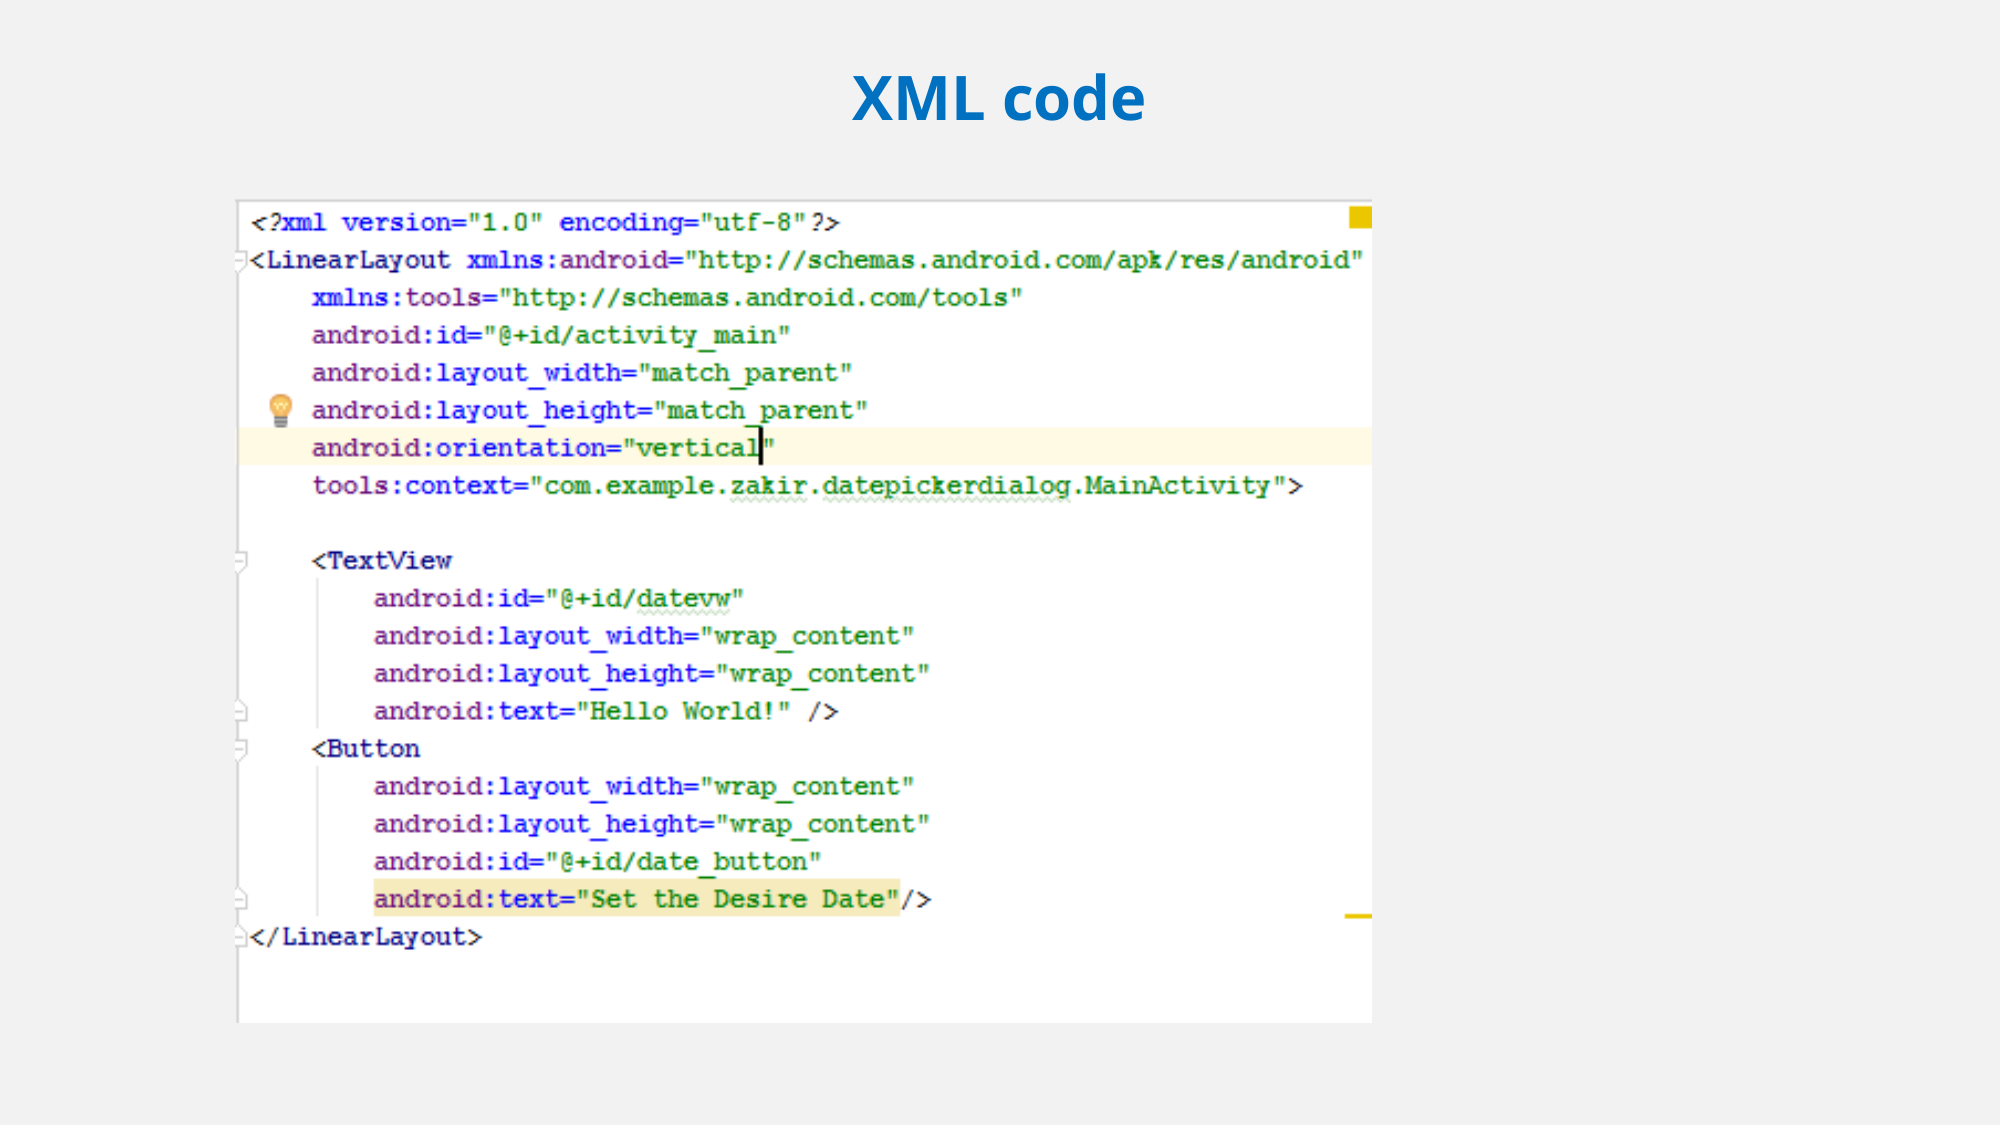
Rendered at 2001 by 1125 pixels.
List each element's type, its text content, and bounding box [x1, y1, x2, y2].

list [235, 198, 1372, 1023]
title XML code [137, 59, 1863, 142]
